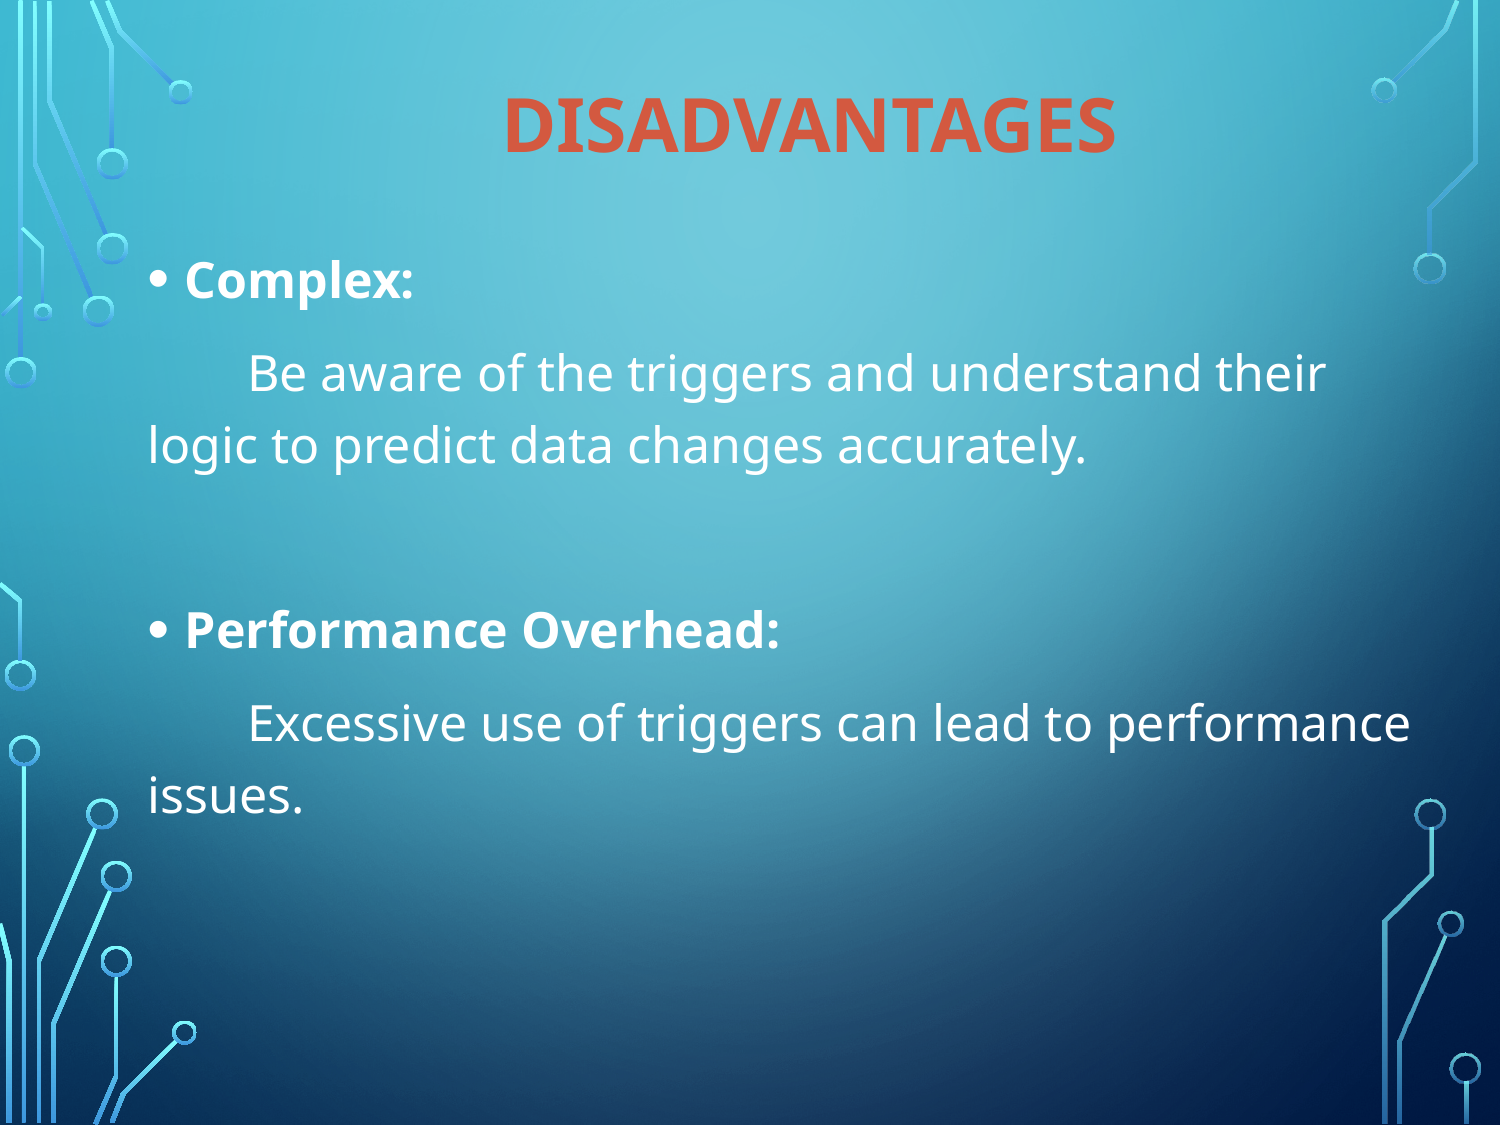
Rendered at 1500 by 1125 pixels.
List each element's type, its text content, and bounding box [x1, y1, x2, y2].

title Disadvantages [186, 28, 1405, 228]
list Complex: Be aware of the triggers and understand their logic to predict data changes accurately. Performance Overhead: Excessive use of triggers can lead to performance issues. [132, 228, 1459, 971]
